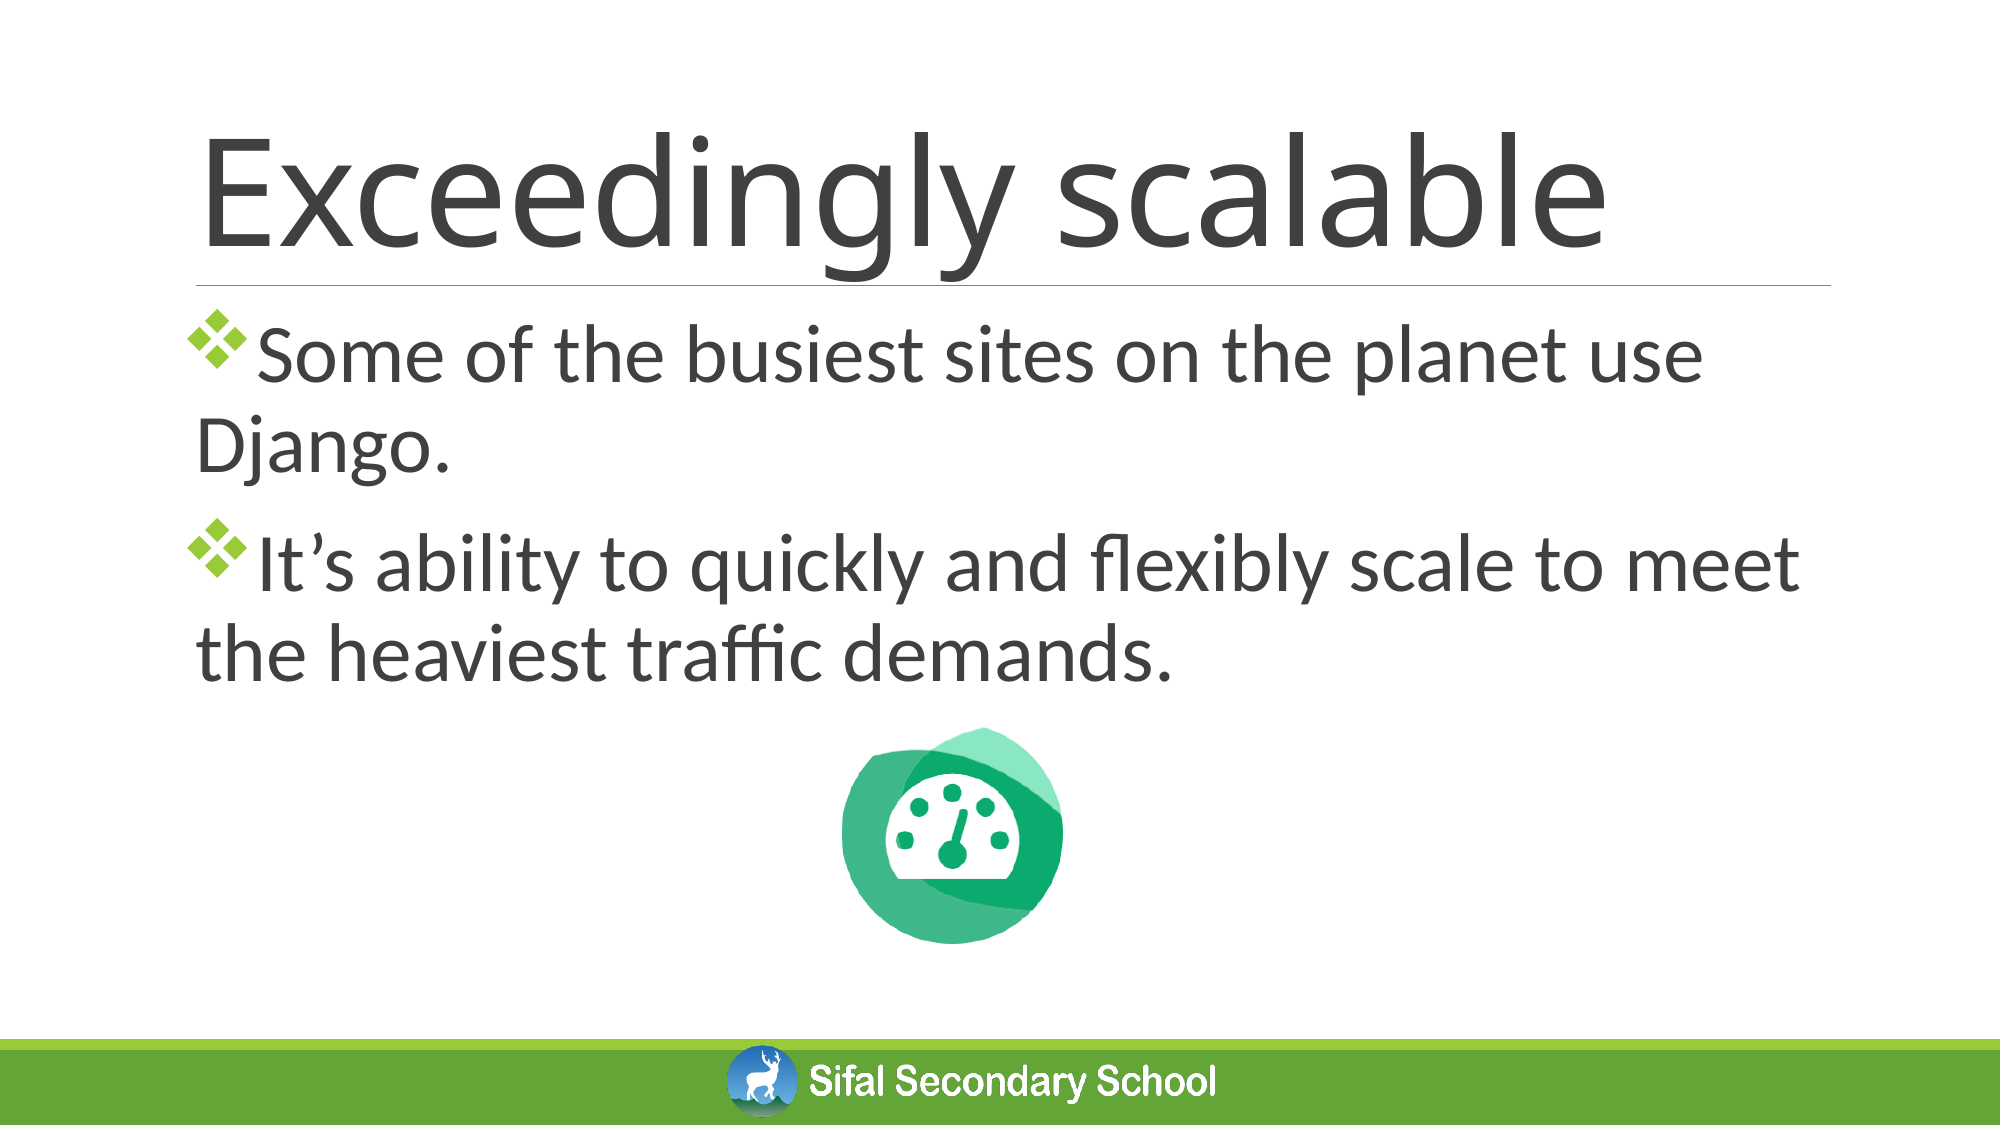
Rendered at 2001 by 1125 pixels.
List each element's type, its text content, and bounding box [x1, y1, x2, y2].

picture [795, 717, 1115, 996]
list Some of the busiest sites on the planet use Django. It’s ability to quickly and flexibly scale to meet the heaviest traffic demands. [180, 302, 1830, 963]
title Exceedingly scalable [180, 47, 1830, 285]
picture [709, 1026, 1233, 1125]
